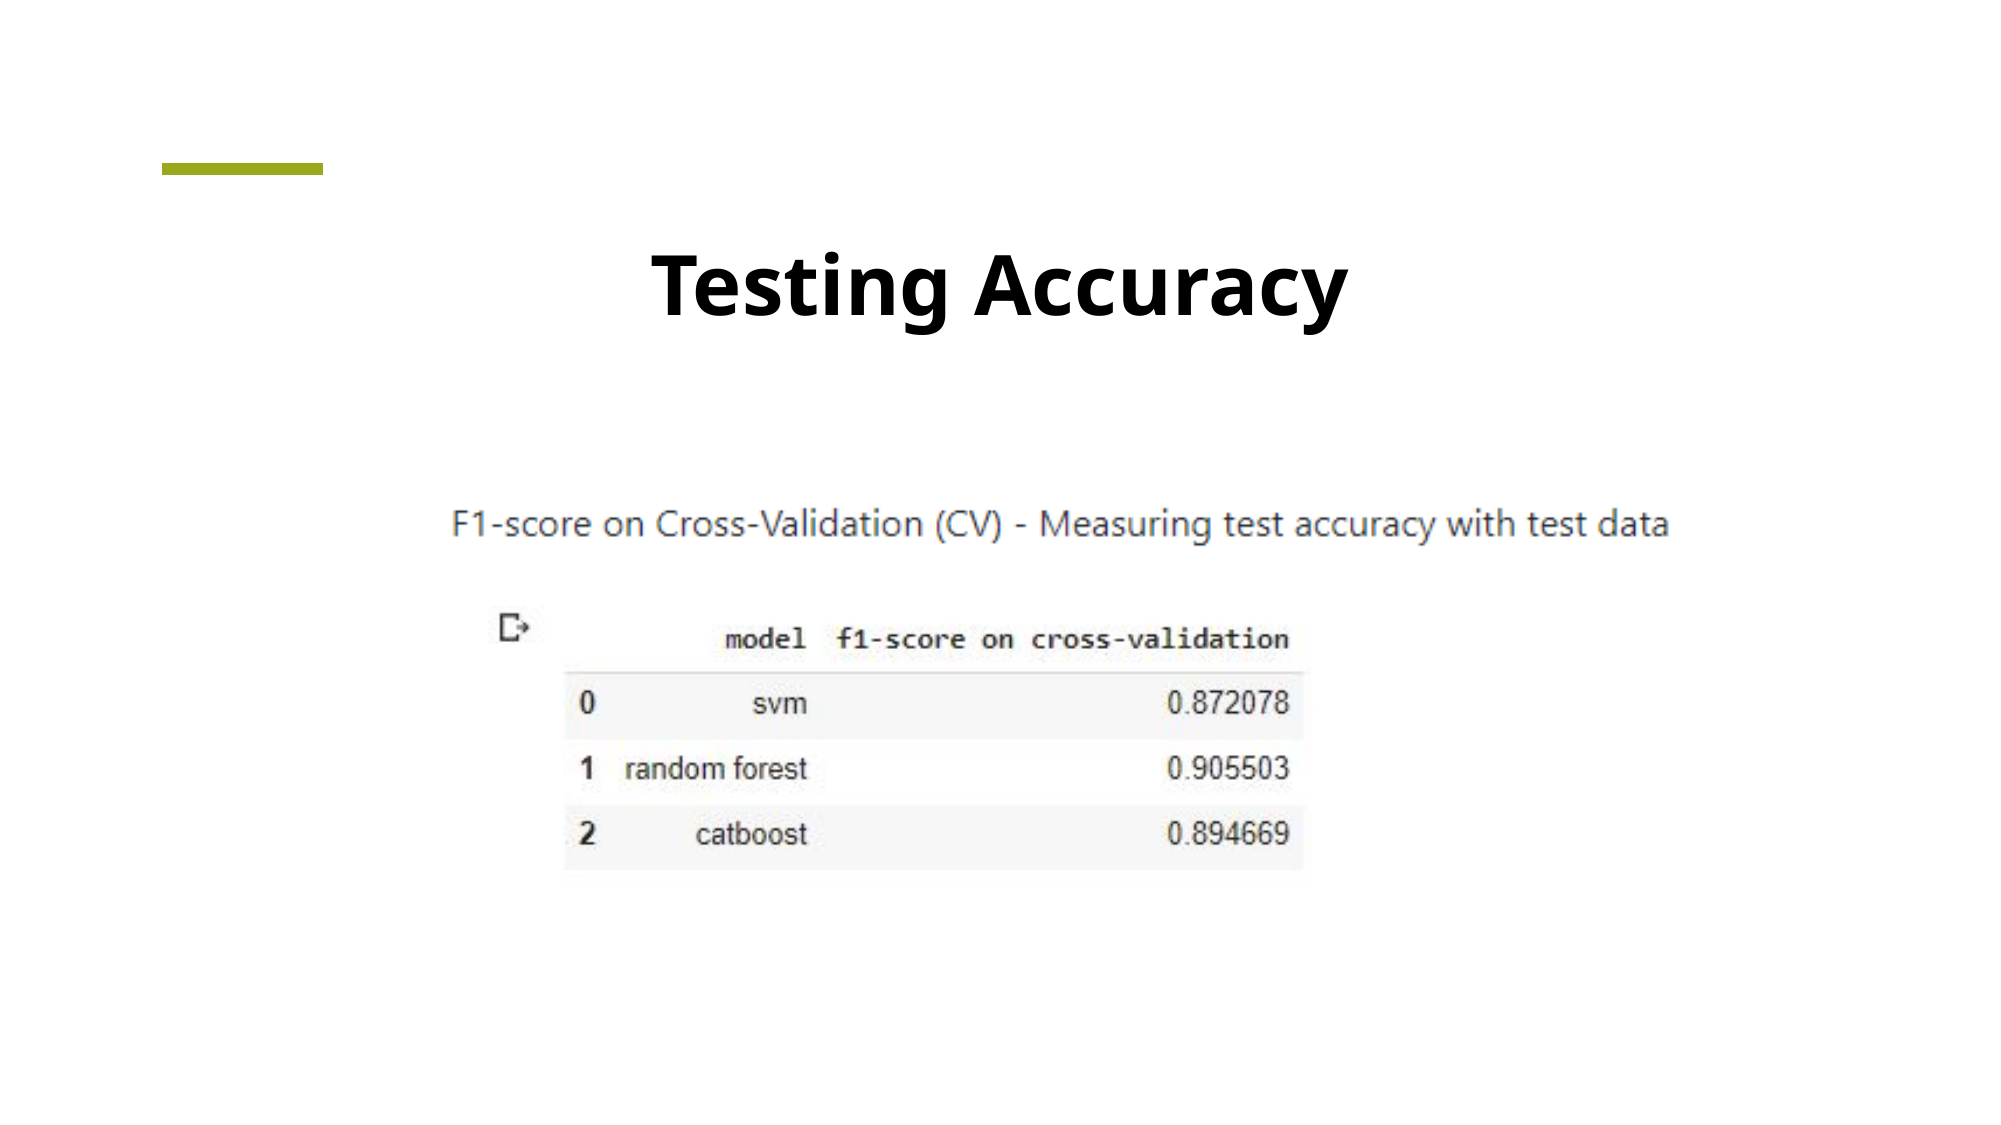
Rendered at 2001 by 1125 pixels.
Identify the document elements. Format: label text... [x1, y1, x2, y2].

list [352, 478, 1752, 900]
title Testing Accuracy [150, 224, 1850, 374]
